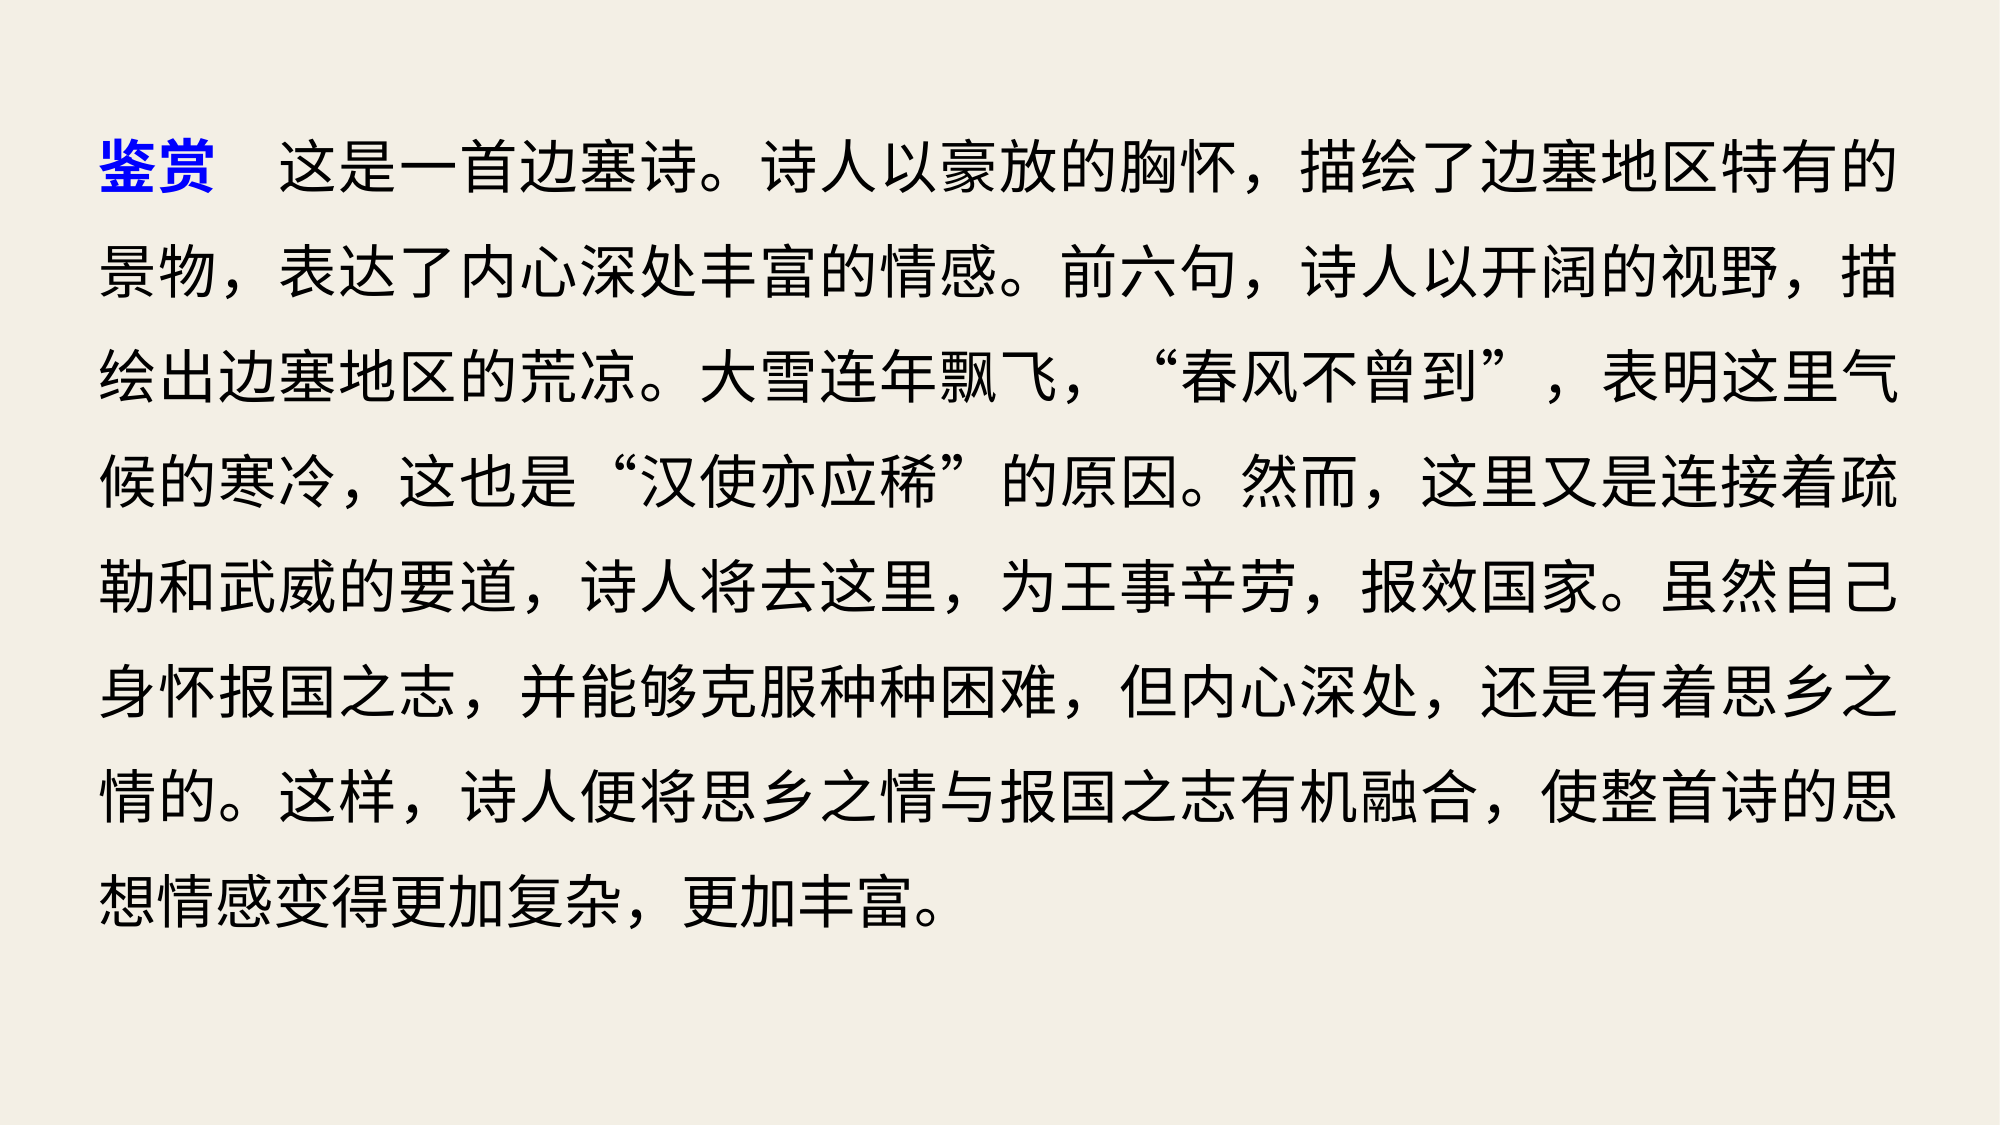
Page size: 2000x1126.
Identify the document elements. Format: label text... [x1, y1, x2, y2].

text_box 鉴赏 这是一首边塞诗。诗人以豪放的胸怀，描绘了边塞地区特有的景物，表达了内心深处丰富的情感。前六句，诗人以开阔的视野，描绘出边塞地区的荒凉。大雪连年飘飞，“春风不曾到”，表明这里气候的寒冷，这也是“汉使亦应稀”的原因。然而，这里又是连接着疏勒和武威的要道，诗人将去这里，为王事辛劳，报效国家。虽然自己身怀报国之志，并能够克服种种困难，但内心深处，还是有着思乡之情的。这样，诗人便将思乡之情与报国之志有机融合，使整首诗的思想情感变得更加复杂，更加丰富。 [78, 85, 1920, 946]
